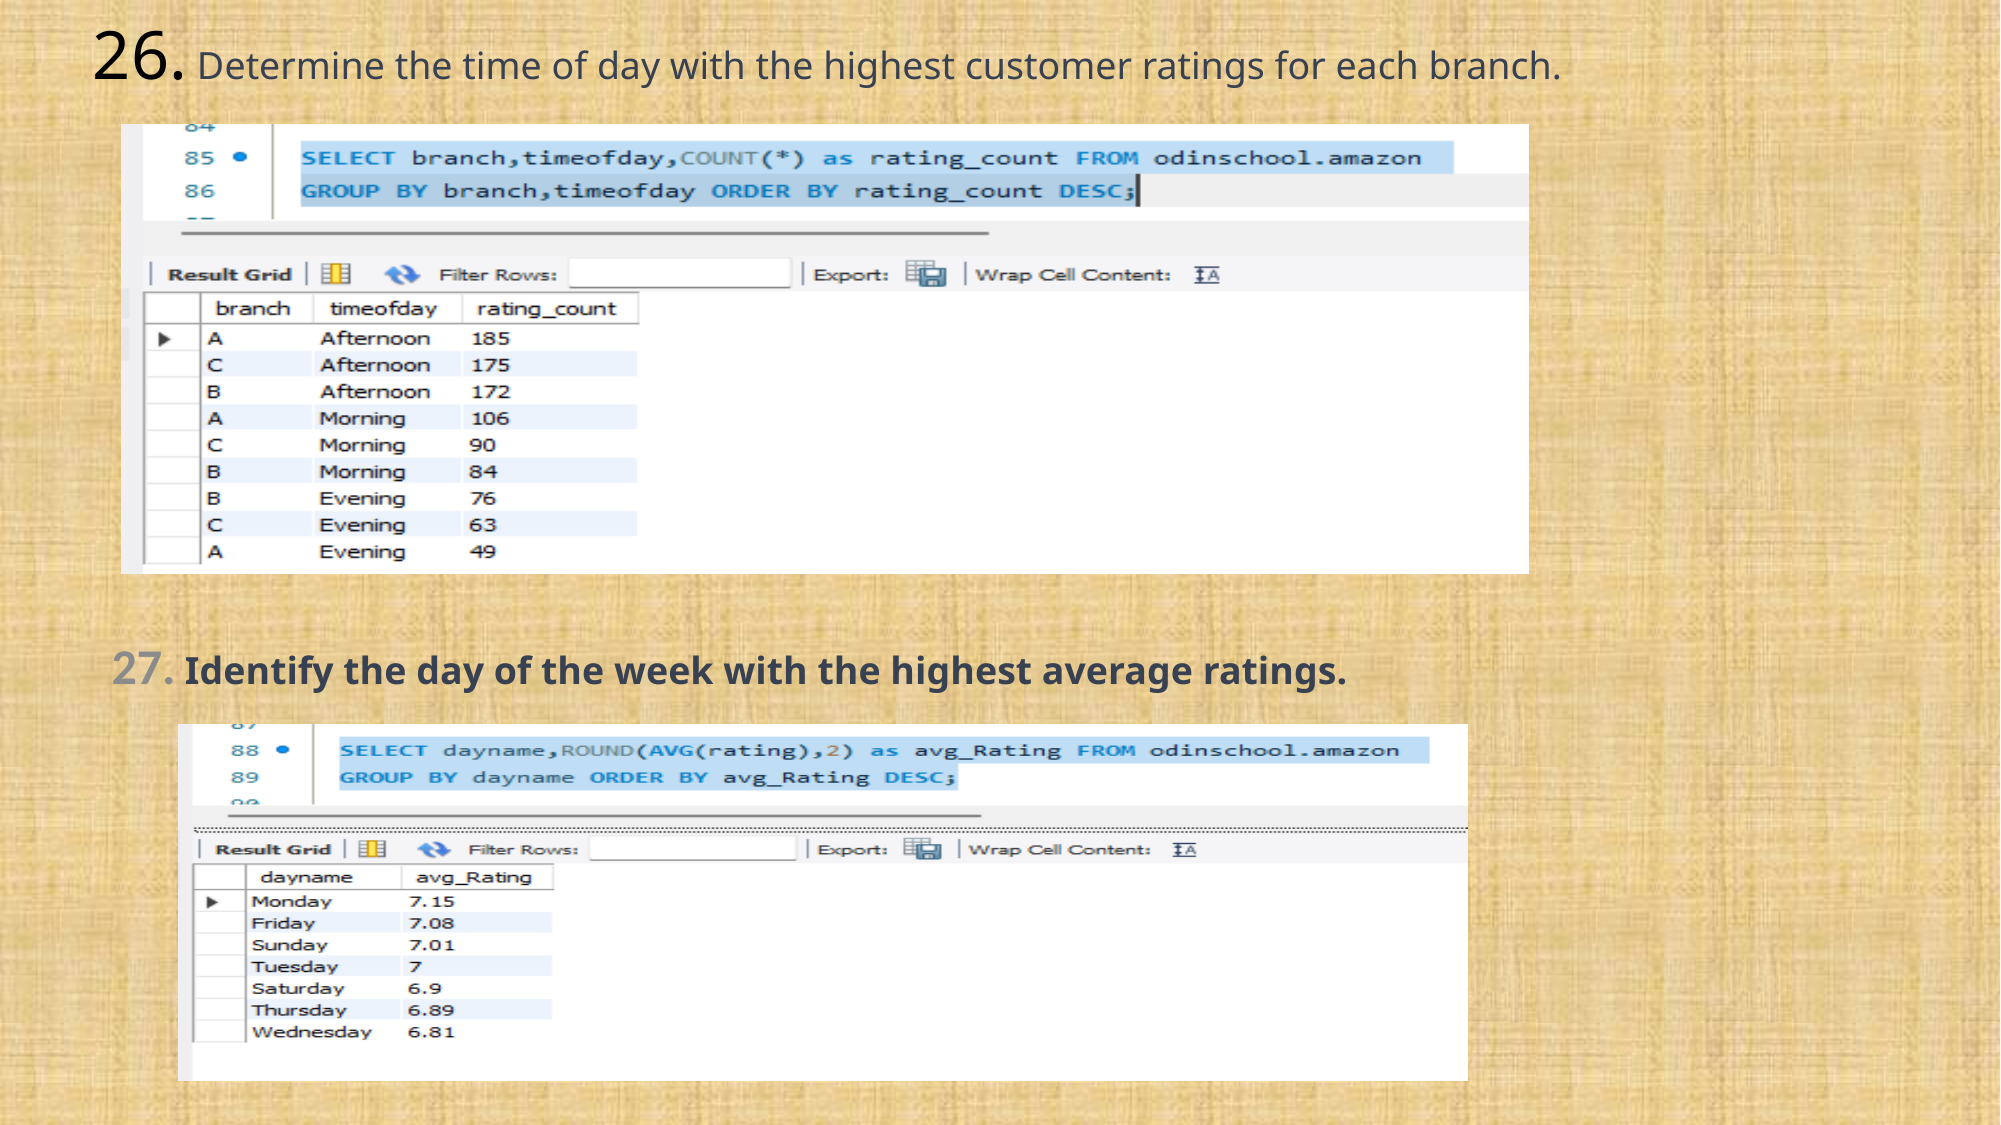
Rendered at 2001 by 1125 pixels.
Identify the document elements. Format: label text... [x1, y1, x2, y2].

title 26. Determine the time of day with the highest customer ratings for each branch. [77, 70, 1803, 182]
list 27. Identify the day of the week with the highest average ratings. [96, 634, 1822, 881]
picture [0, 0, 2001, 1125]
